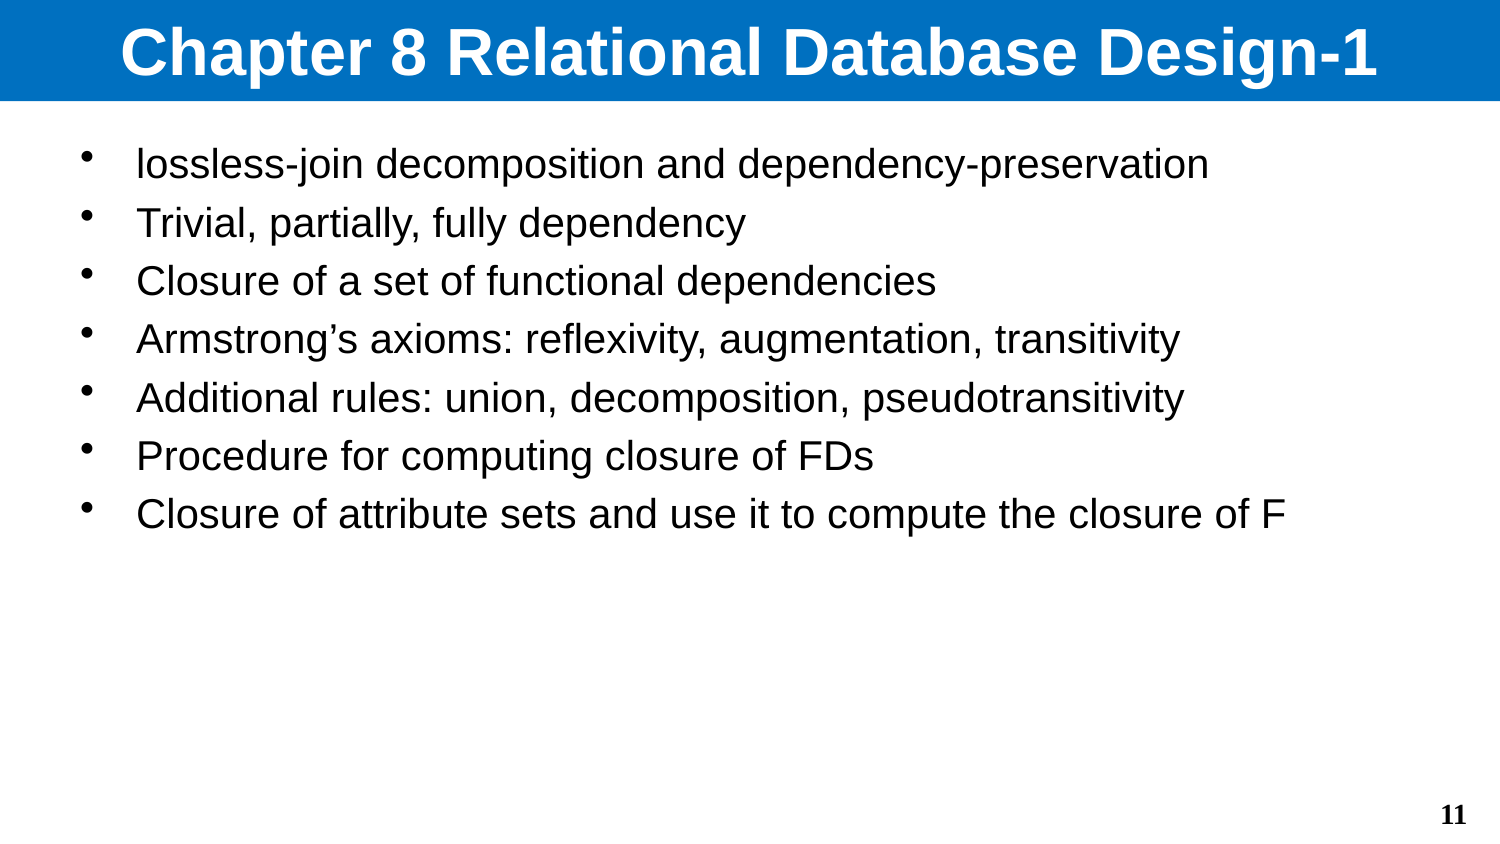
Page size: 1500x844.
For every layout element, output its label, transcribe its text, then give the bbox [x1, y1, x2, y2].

title Chapter 8 Relational Database Design-1 [0, 0, 1500, 102]
list lossless-join decomposition and dependency-preservation Trivial, partially, fully dependency Closure of a set of functional dependencies Armstrong’s axioms: reflexivity, augmentation, transitivity Additional rules: union, decomposition, pseudotransitivity Procedure for computing closure of FDs Closure of attribute sets and use it to compute the closure of F [64, 129, 1447, 754]
